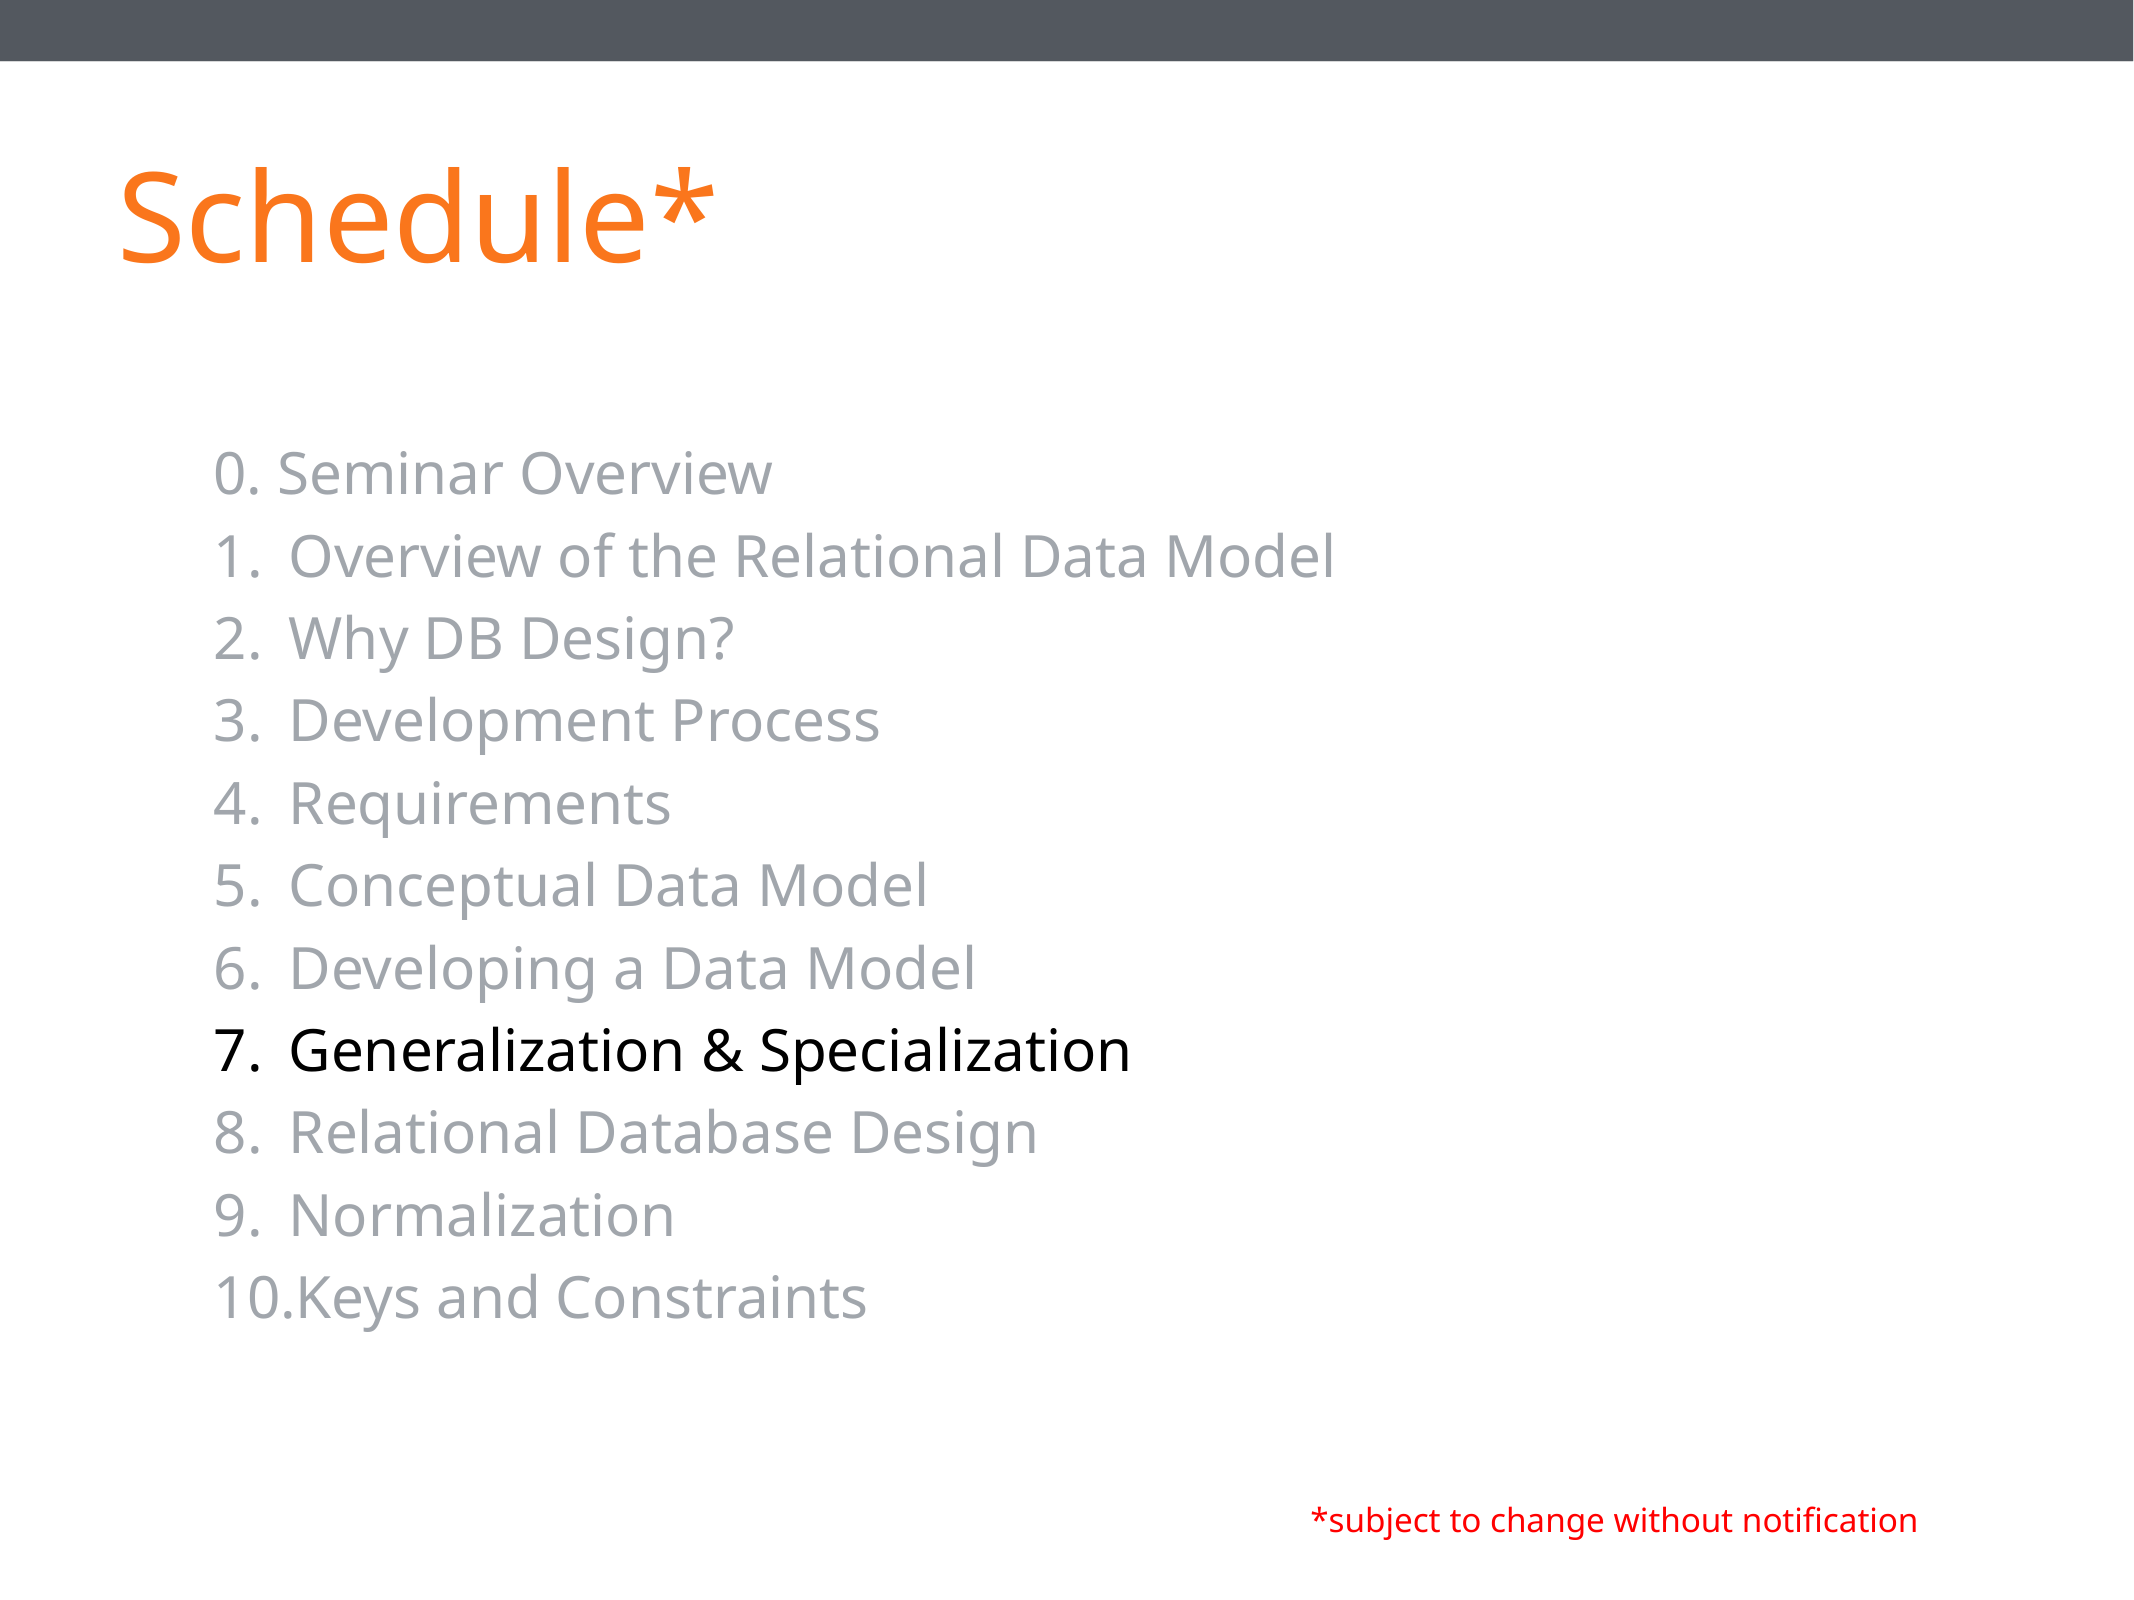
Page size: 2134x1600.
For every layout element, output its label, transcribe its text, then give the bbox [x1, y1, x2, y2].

title Schedule* [106, 152, 2028, 349]
list 0. Seminar Overview Overview of the Relational Data Model Why DB Design? Development Process Requirements Conceptual Data Model Developing a Data Model Generalization & Specialization Relational Database Design Normalization Keys and Constraints [146, 425, 1152, 1442]
text_box *subject to change without notification [1203, 1490, 2027, 1547]
text_box [1152, 394, 2021, 1540]
